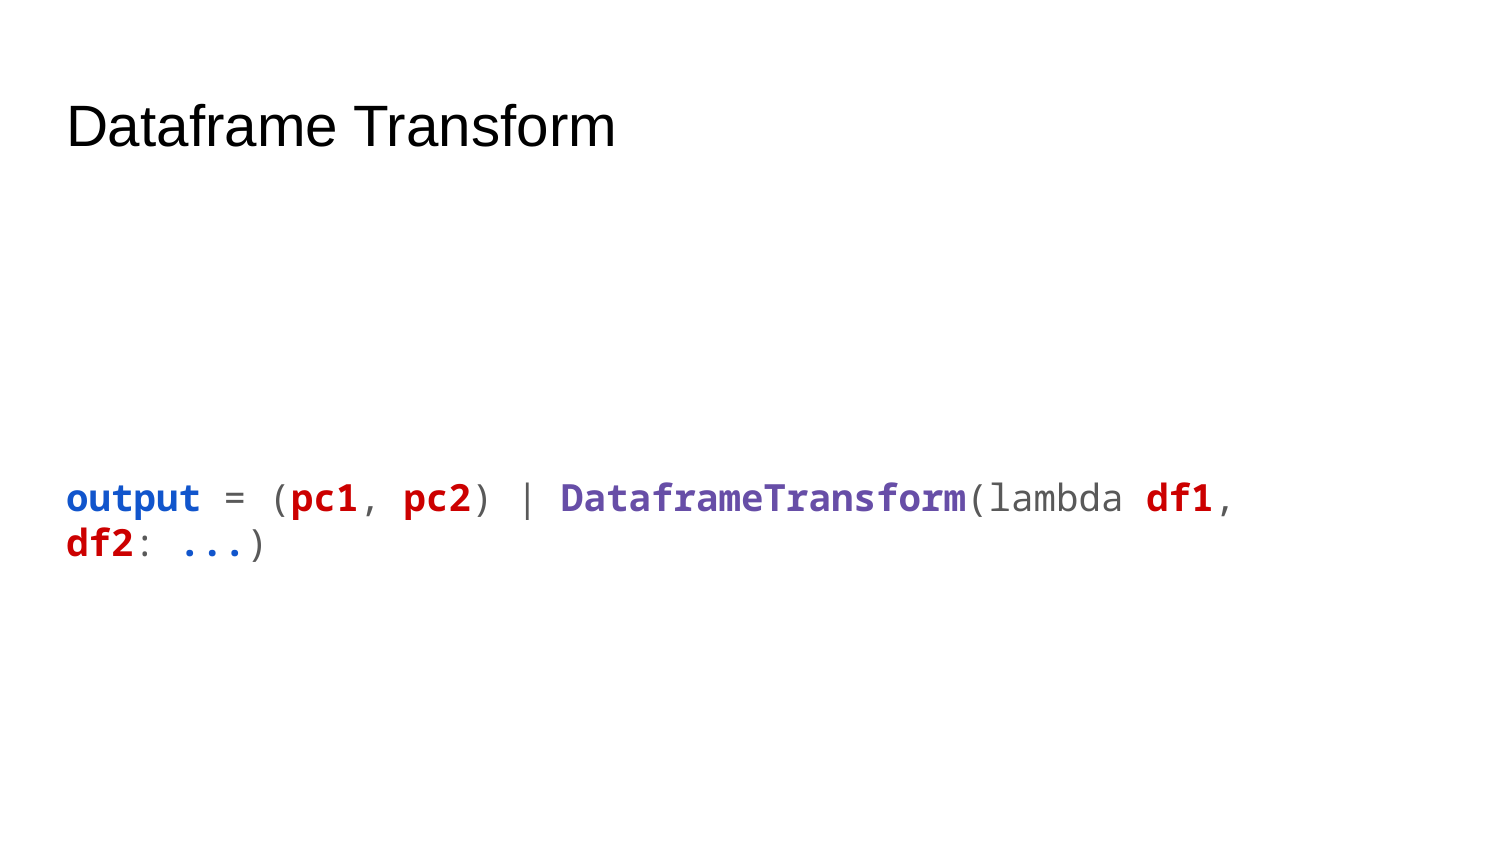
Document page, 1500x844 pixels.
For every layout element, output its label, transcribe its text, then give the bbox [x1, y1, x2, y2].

list output = (pc1, pc2) | DataframeTransform(lambda df1, df2: ...) [51, 233, 1449, 725]
title Dataframe Transform [51, 72, 1449, 167]
